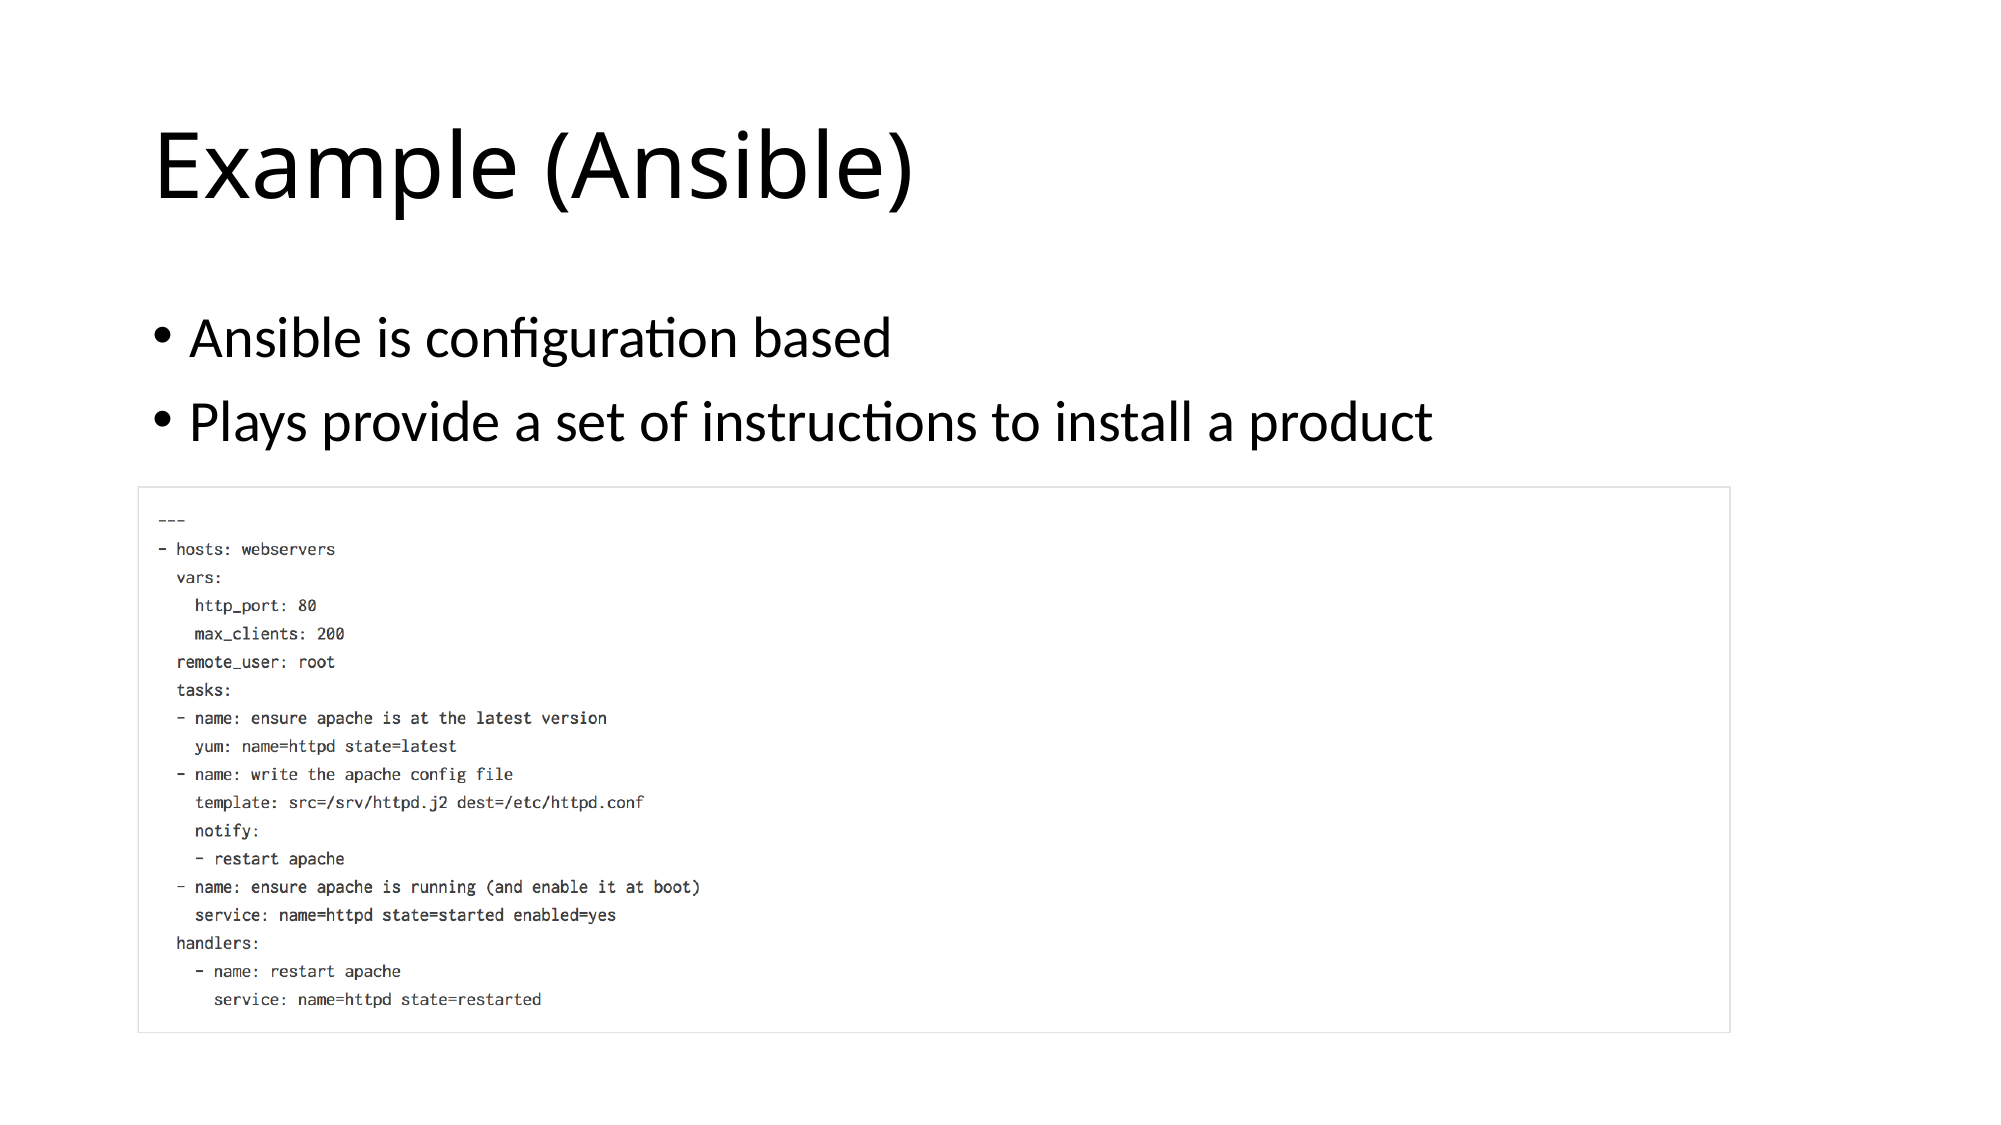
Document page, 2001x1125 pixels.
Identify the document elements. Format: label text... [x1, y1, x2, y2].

title Example (Ansible) [137, 59, 1863, 278]
list Ansible is configuration based Plays provide a set of instructions to install a product [137, 299, 1863, 1014]
picture [106, 475, 1757, 1058]
